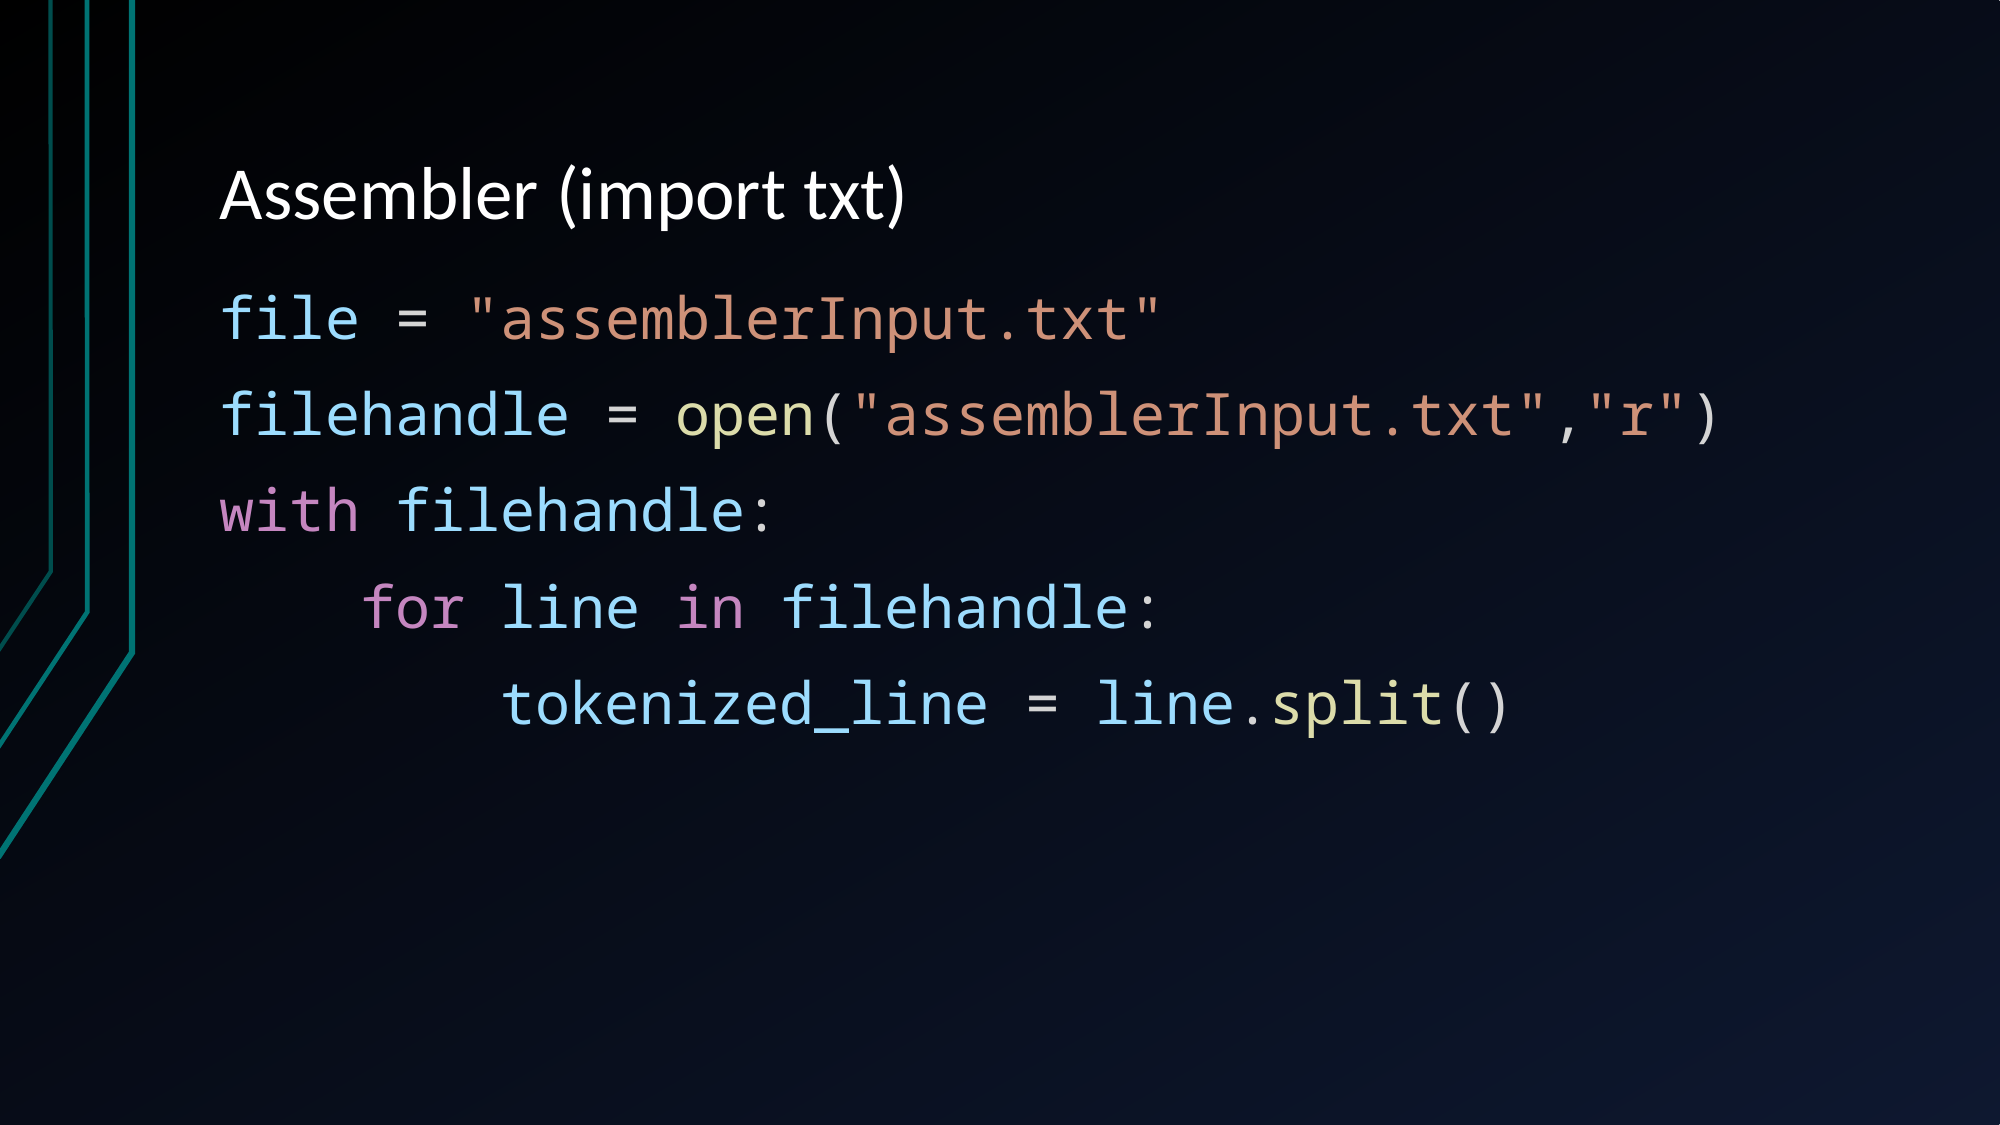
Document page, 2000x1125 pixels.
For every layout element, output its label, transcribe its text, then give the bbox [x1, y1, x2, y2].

title Assembler (import txt) [199, 45, 1900, 246]
list file = "assemblerInput.txt" filehandle = open("assemblerInput.txt","r") with filehandle: for line in filehandle: tokenized_line = line.split() [199, 279, 1900, 1012]
